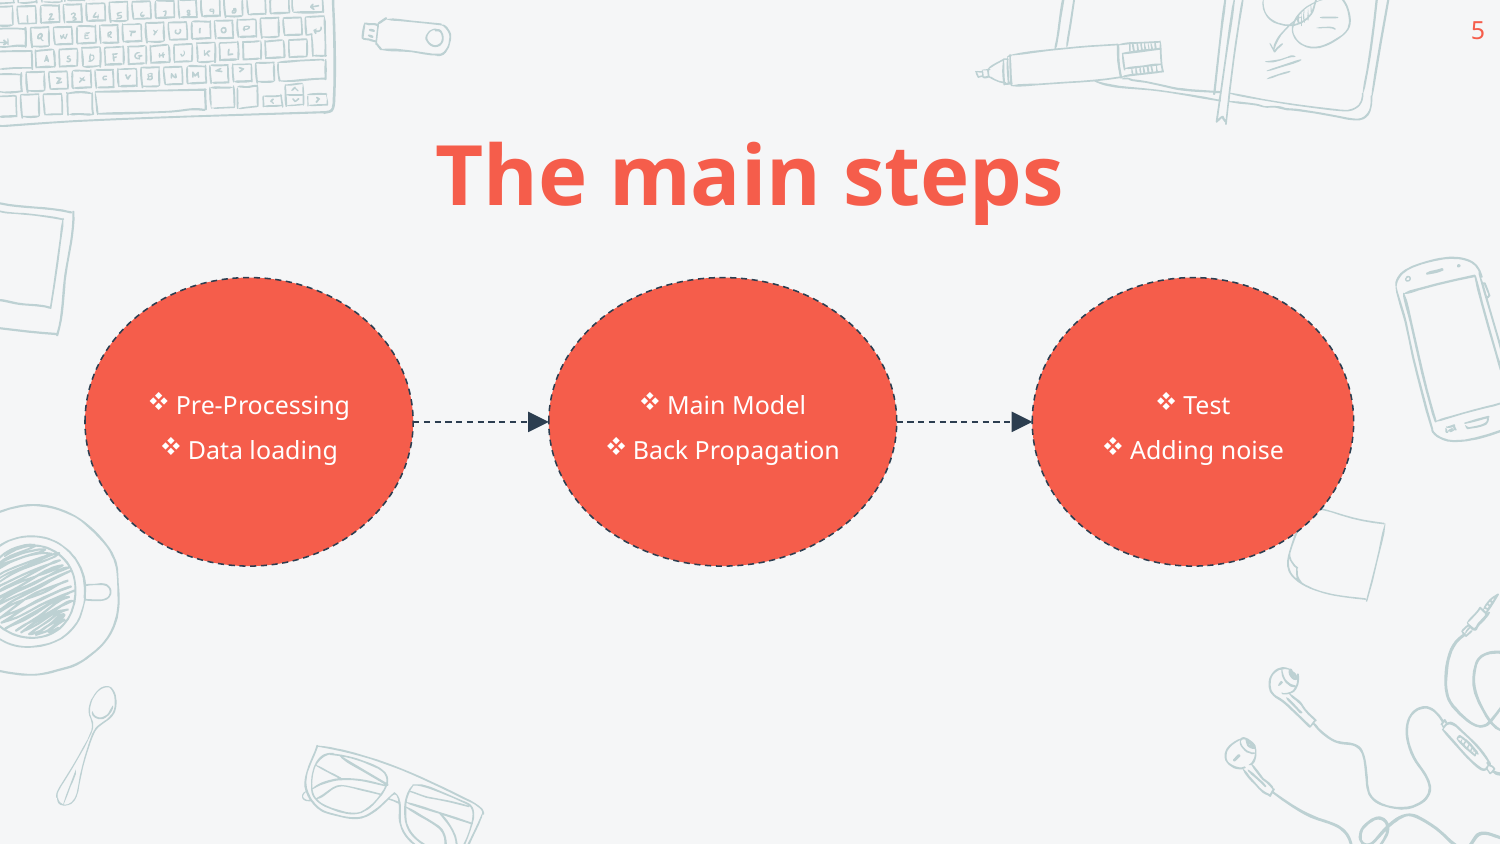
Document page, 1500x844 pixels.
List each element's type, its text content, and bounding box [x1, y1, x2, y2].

slide_number 5 [1435, 0, 1500, 53]
text_box Pre-Processing Data loading [84, 277, 414, 567]
text_box Main Model Back Propagation [548, 277, 897, 567]
text_box Test Adding noise [1032, 277, 1354, 567]
title The main steps [185, 102, 1315, 238]
